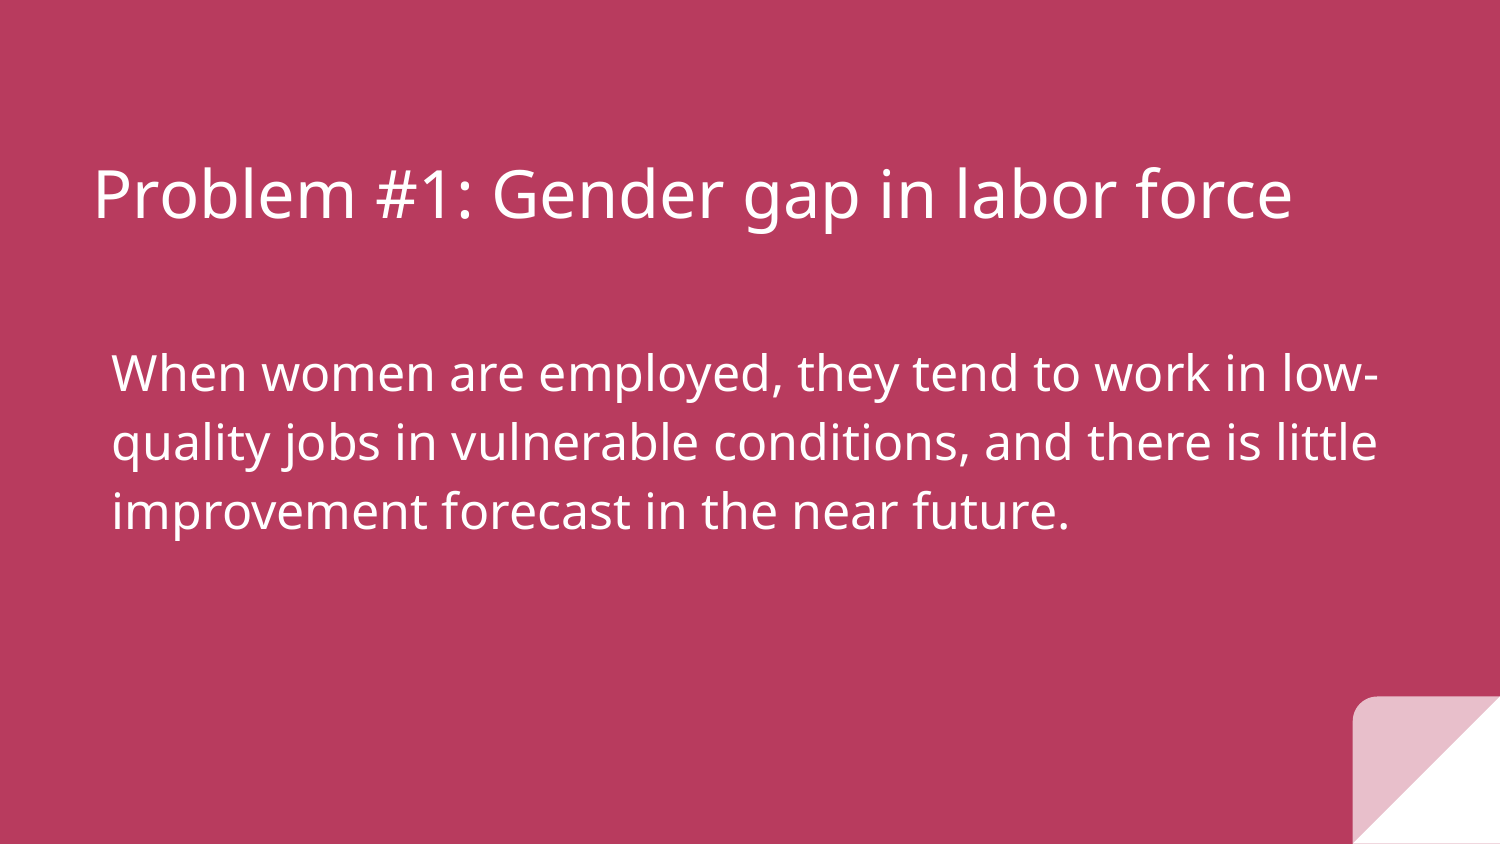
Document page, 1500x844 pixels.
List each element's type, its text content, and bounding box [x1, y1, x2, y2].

title Problem #1: Gender gap in labor force [77, 121, 1427, 248]
list When women are employed, they tend to work in low-quality jobs in vulnerable conditions, and there is little improvement forecast in the near future. [96, 317, 1446, 762]
